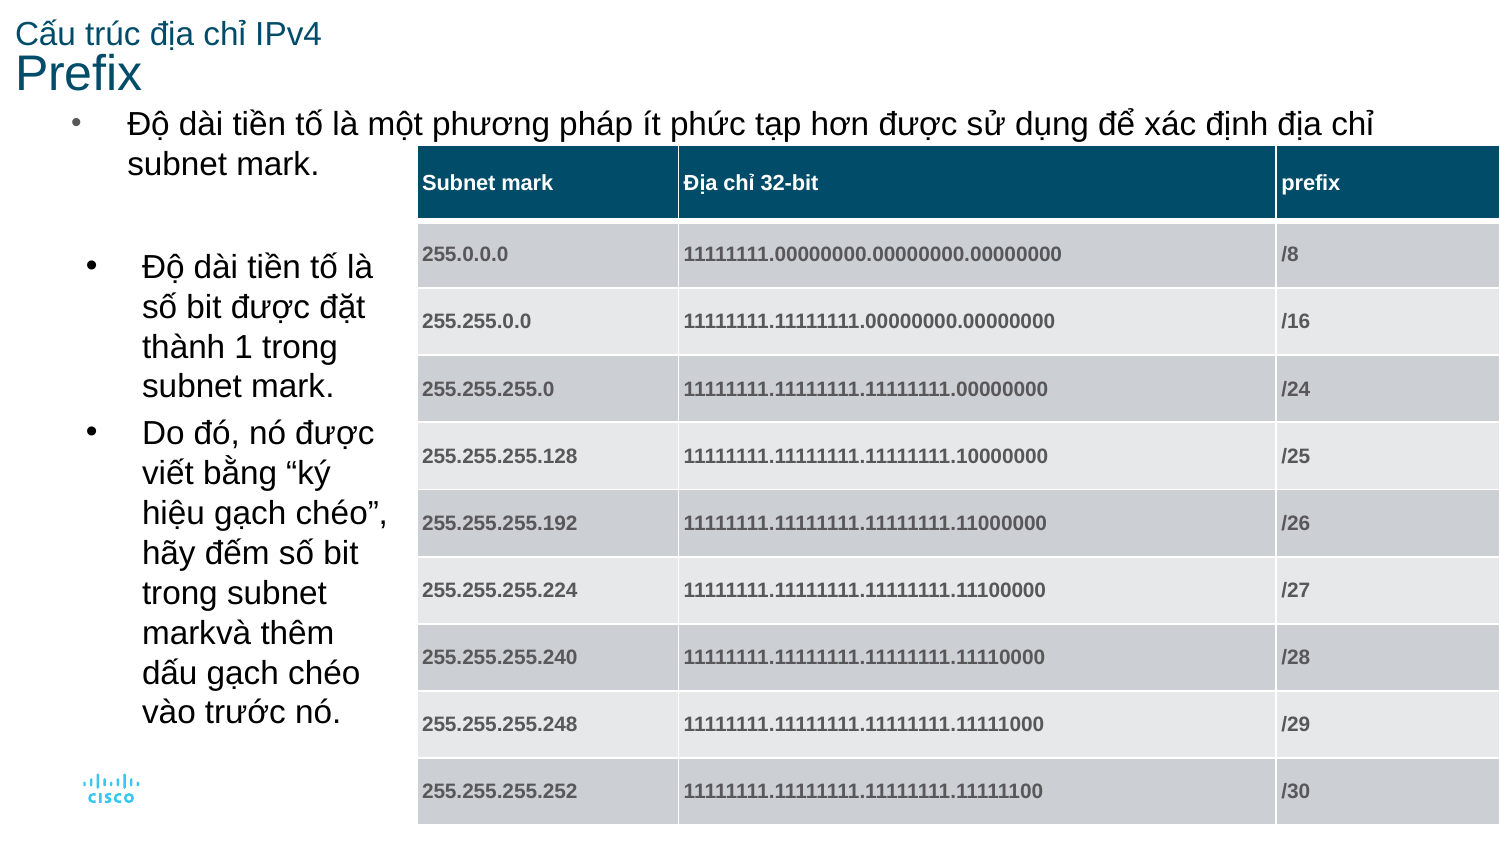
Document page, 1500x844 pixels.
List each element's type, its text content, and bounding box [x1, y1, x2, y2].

table_cell 255.255.0.0 [418, 289, 678, 354]
table_cell /30 [1277, 759, 1499, 824]
table_cell 255.255.255.240 [418, 625, 678, 690]
table_cell /25 [1277, 423, 1499, 489]
table_header Địa chỉ 32-bit [679, 146, 1275, 218]
table_cell 255.255.255.128 [418, 423, 678, 489]
table_cell 11111111.11111111.11111111.00000000 [679, 356, 1275, 421]
table_cell /16 [1277, 289, 1499, 354]
table_cell 11111111.11111111.11111111.11000000 [679, 490, 1275, 556]
table_cell /8 [1277, 224, 1499, 287]
table_cell 11111111.00000000.00000000.00000000 [679, 224, 1275, 287]
table_cell 255.255.255.0 [418, 356, 678, 421]
table_cell 255.0.0.0 [418, 224, 678, 287]
list Độ dài tiền tố là một phương pháp ít phức tạp hơn được sử dụng để xác định địa chỉ subnet mark. [55, 94, 1415, 179]
table_cell 255.255.255.252 [418, 759, 678, 824]
table_cell 11111111.11111111.11111111.11110000 [679, 625, 1275, 690]
table_cell /24 [1277, 356, 1499, 421]
table_cell /27 [1277, 558, 1499, 623]
table_cell /28 [1277, 625, 1499, 690]
table_cell /29 [1277, 692, 1499, 757]
table_cell 11111111.11111111.11111111.11111000 [679, 692, 1275, 757]
table_header Subnet mark [418, 146, 678, 218]
table_cell 11111111.11111111.11111111.11100000 [679, 558, 1275, 623]
title Cấu trúc địa chỉ IPv4 Prefix [0, 0, 1369, 121]
text_box Độ dài tiền tố là số bit được đặt thành 1 trong subnet mark. Do đó, nó được viết bằng “ký hiệu gạch chéo”, hãy đếm số bit trong subnet markvà thêm dấu gạch chéo vào trước nó. [70, 237, 409, 742]
table_cell 11111111.11111111.00000000.00000000 [679, 289, 1275, 354]
table_cell 255.255.255.192 [418, 490, 678, 556]
table_cell 255.255.255.248 [418, 692, 678, 757]
table_cell 255.255.255.224 [418, 558, 678, 623]
table_cell /26 [1277, 490, 1499, 556]
table_cell 11111111.11111111.11111111.10000000 [679, 423, 1275, 489]
table_header prefix [1277, 146, 1499, 218]
table_cell 11111111.11111111.11111111.11111100 [679, 759, 1275, 824]
